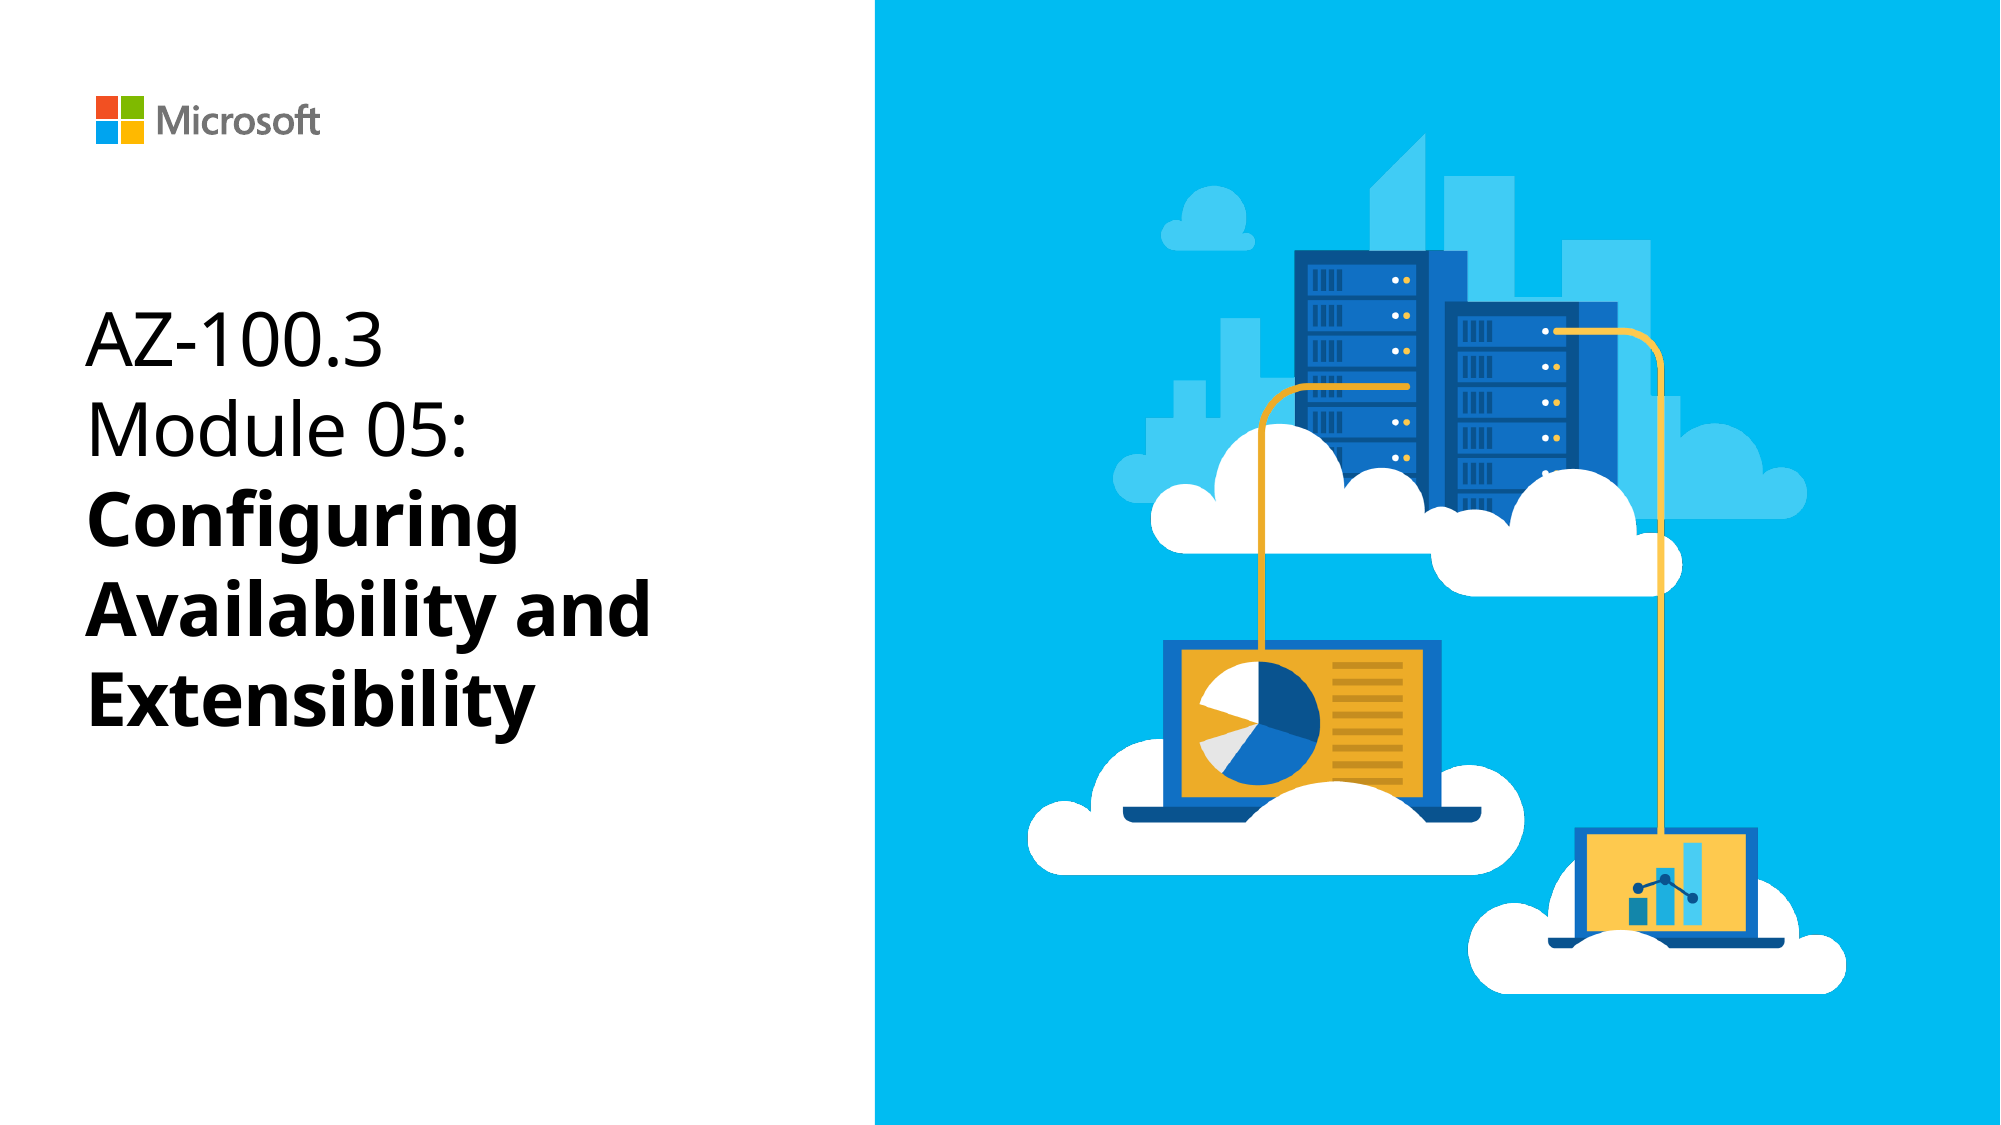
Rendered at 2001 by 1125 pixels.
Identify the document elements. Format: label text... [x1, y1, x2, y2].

picture [1162, 187, 1254, 250]
picture [1028, 136, 1846, 993]
title AZ-100.3 Module 05: Configuring Availability and Extensibility [85, 287, 801, 742]
